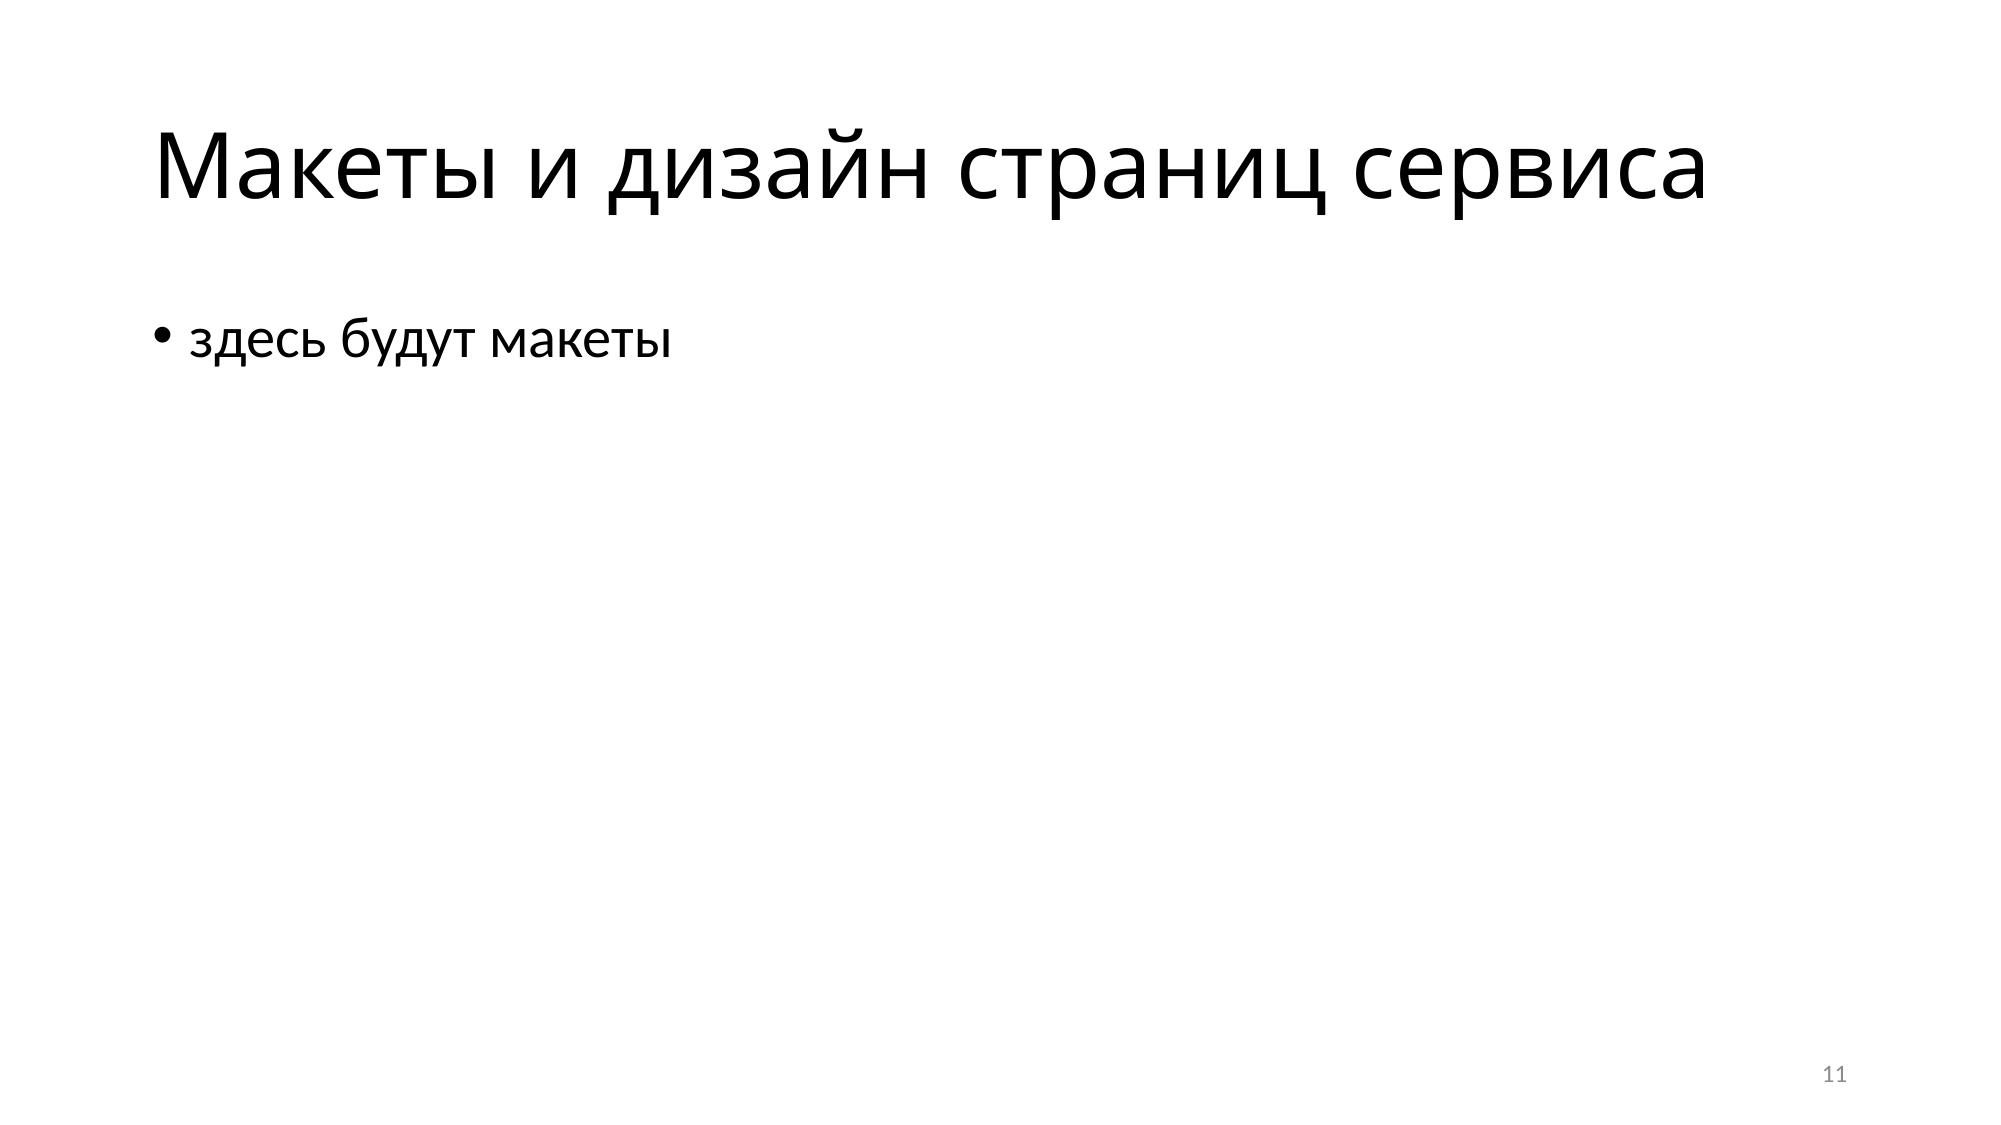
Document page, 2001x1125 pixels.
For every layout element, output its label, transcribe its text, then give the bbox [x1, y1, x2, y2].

title Макеты и дизайн страниц сервиса [137, 59, 1863, 278]
slide_number 11 [1412, 1042, 1863, 1103]
list здесь будут макеты [137, 299, 1863, 1014]
